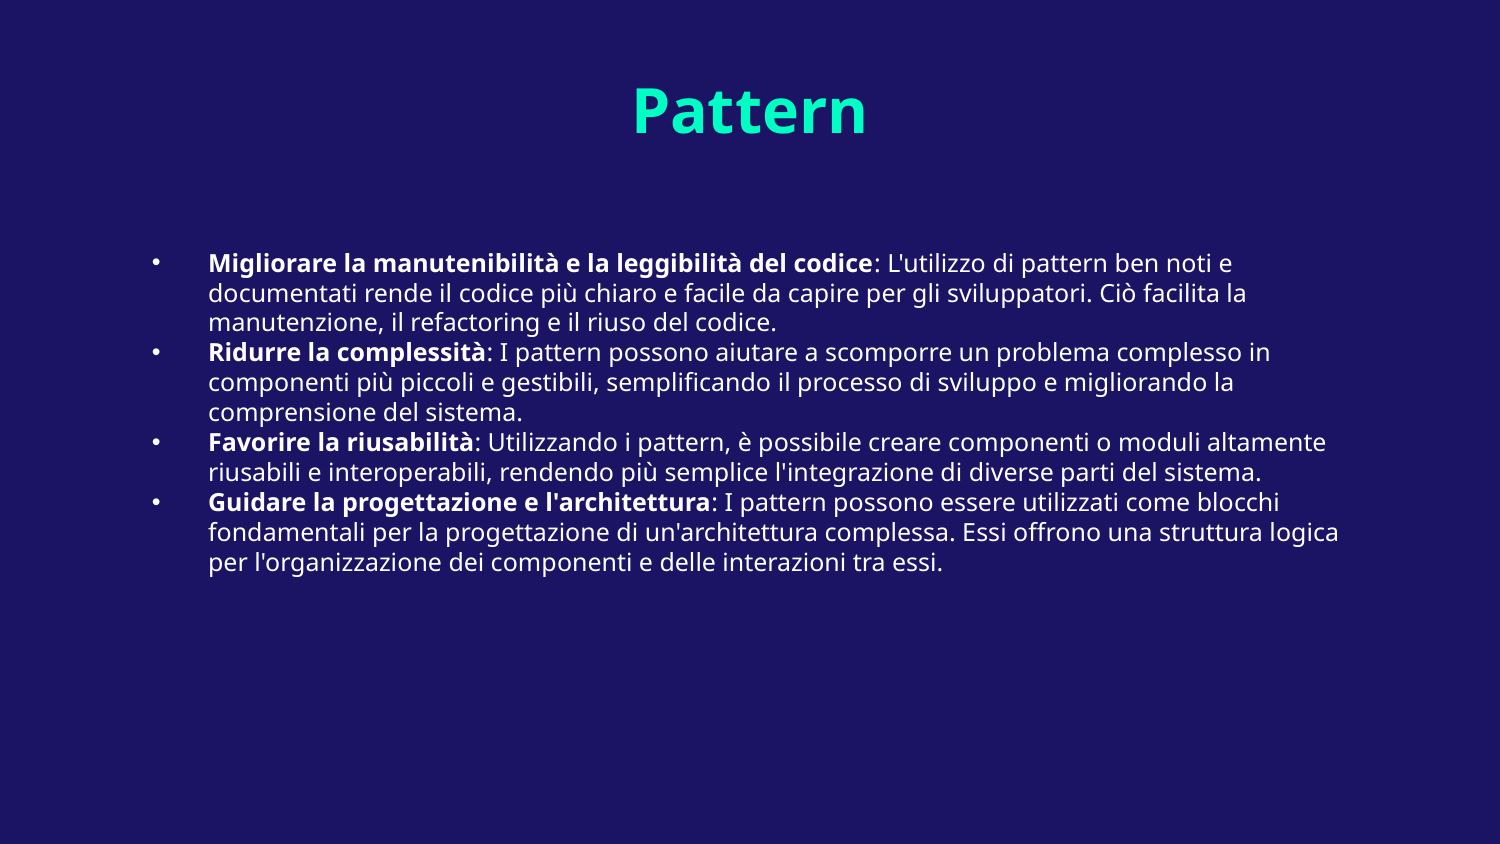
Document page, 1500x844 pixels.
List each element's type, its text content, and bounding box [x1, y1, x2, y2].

subtitle Migliorare la manutenibilità e la leggibilità del codice: L'utilizzo di pattern ben noti e documentati rende il codice più chiaro e facile da capire per gli sviluppatori. Ciò facilita la manutenzione, il refactoring e il riuso del codice. Ridurre la complessità: I pattern possono aiutare a scomporre un problema complesso in componenti più piccoli e gestibili, semplificando il processo di sviluppo e migliorando la comprensione del sistema. Favorire la riusabilità: Utilizzando i pattern, è possibile creare componenti o moduli altamente riusabili e interoperabili, rendendo più semplice l'integrazione di diverse parti del sistema. Guidare la progettazione e l'architettura: I pattern possono essere utilizzati come blocchi fondamentali per la progettazione di un'architettura complessa. Essi offrono una struttura logica per l'organizzazione dei componenti e delle interazioni tra essi. [118, 232, 1382, 727]
title Pattern [209, 56, 1291, 232]
